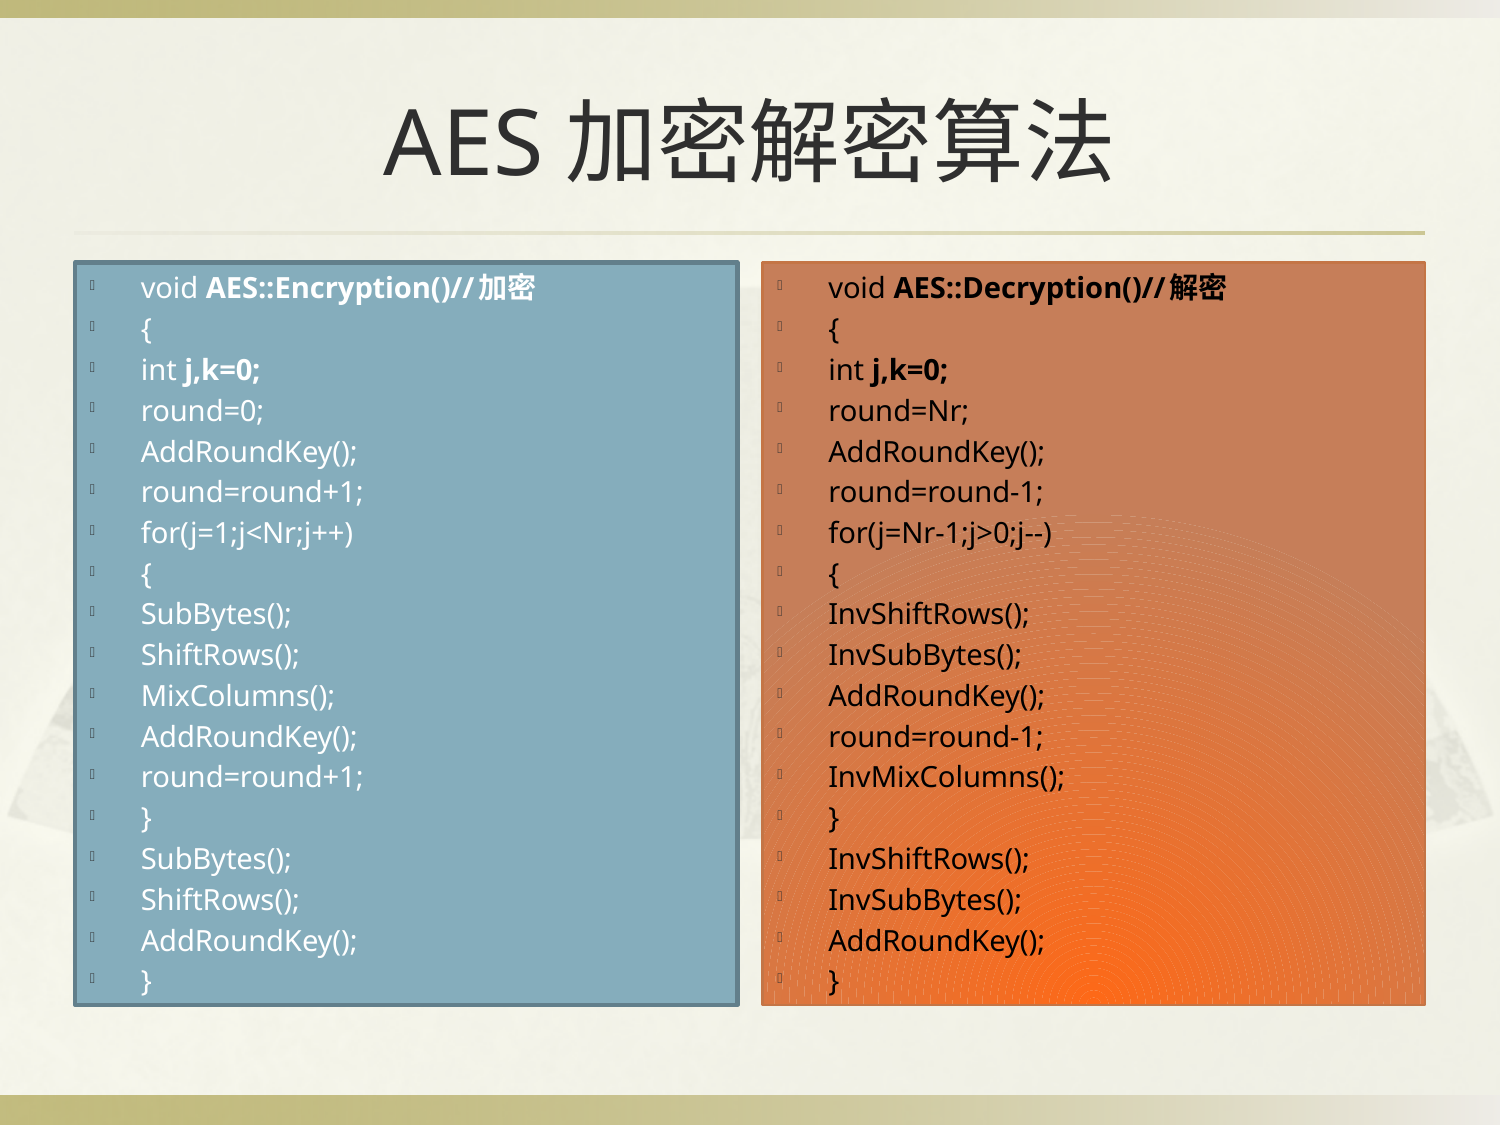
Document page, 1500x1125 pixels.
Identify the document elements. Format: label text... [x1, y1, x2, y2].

list void AES::Decryption()//解密 { int j,k=0; round=Nr; AddRoundKey(); round=round-1; for(j=Nr-1;j>0;j--) { InvShiftRows(); InvSubBytes(); AddRoundKey(); round=round-1; InvMixColumns(); } InvShiftRows(); InvSubBytes(); AddRoundKey(); } [761, 261, 1426, 1006]
list void AES::Encryption()//加密 { int j,k=0; round=0; AddRoundKey(); round=round+1; for(j=1;j<Nr;j++) { SubBytes(); ShiftRows(); MixColumns(); AddRoundKey(); round=round+1; } SubBytes(); ShiftRows(); AddRoundKey(); } [73, 260, 740, 1007]
title AES加密解密算法 [75, 45, 1425, 233]
